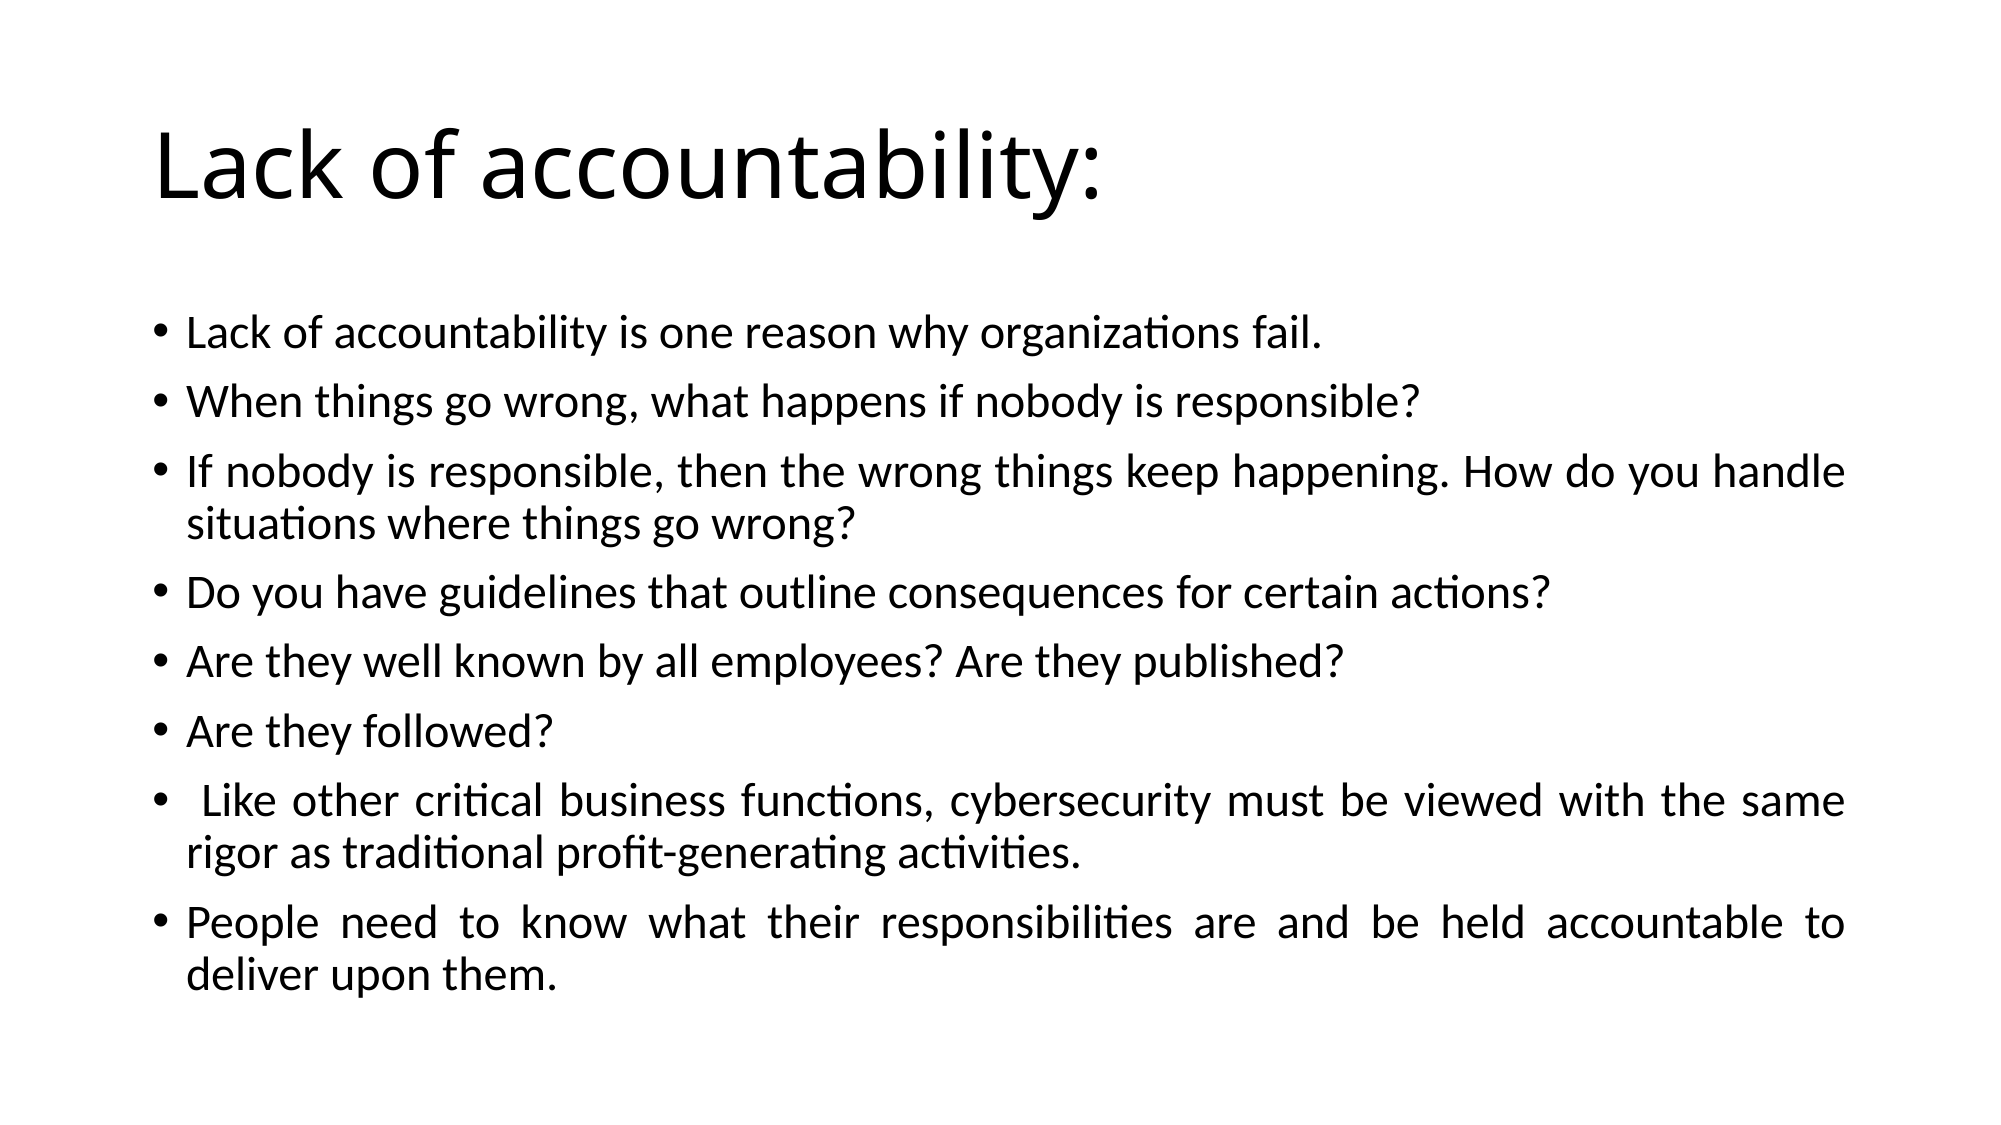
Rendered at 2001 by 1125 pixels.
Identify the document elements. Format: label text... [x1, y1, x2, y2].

list Lack of accountability is one reason why organizations fail. When things go wrong, what happens if nobody is responsible? If nobody is responsible, then the wrong things keep happening. How do you handle situations where things go wrong? Do you have guidelines that outline consequences for certain actions? Are they well known by all employees? Are they published? Are they followed? Like other critical business functions, cybersecurity must be viewed with the same rigor as traditional profit-generating activities. People need to know what their responsibilities are and be held accountable to deliver upon them. [137, 299, 1863, 1014]
title Lack of accountability: [137, 59, 1863, 278]
